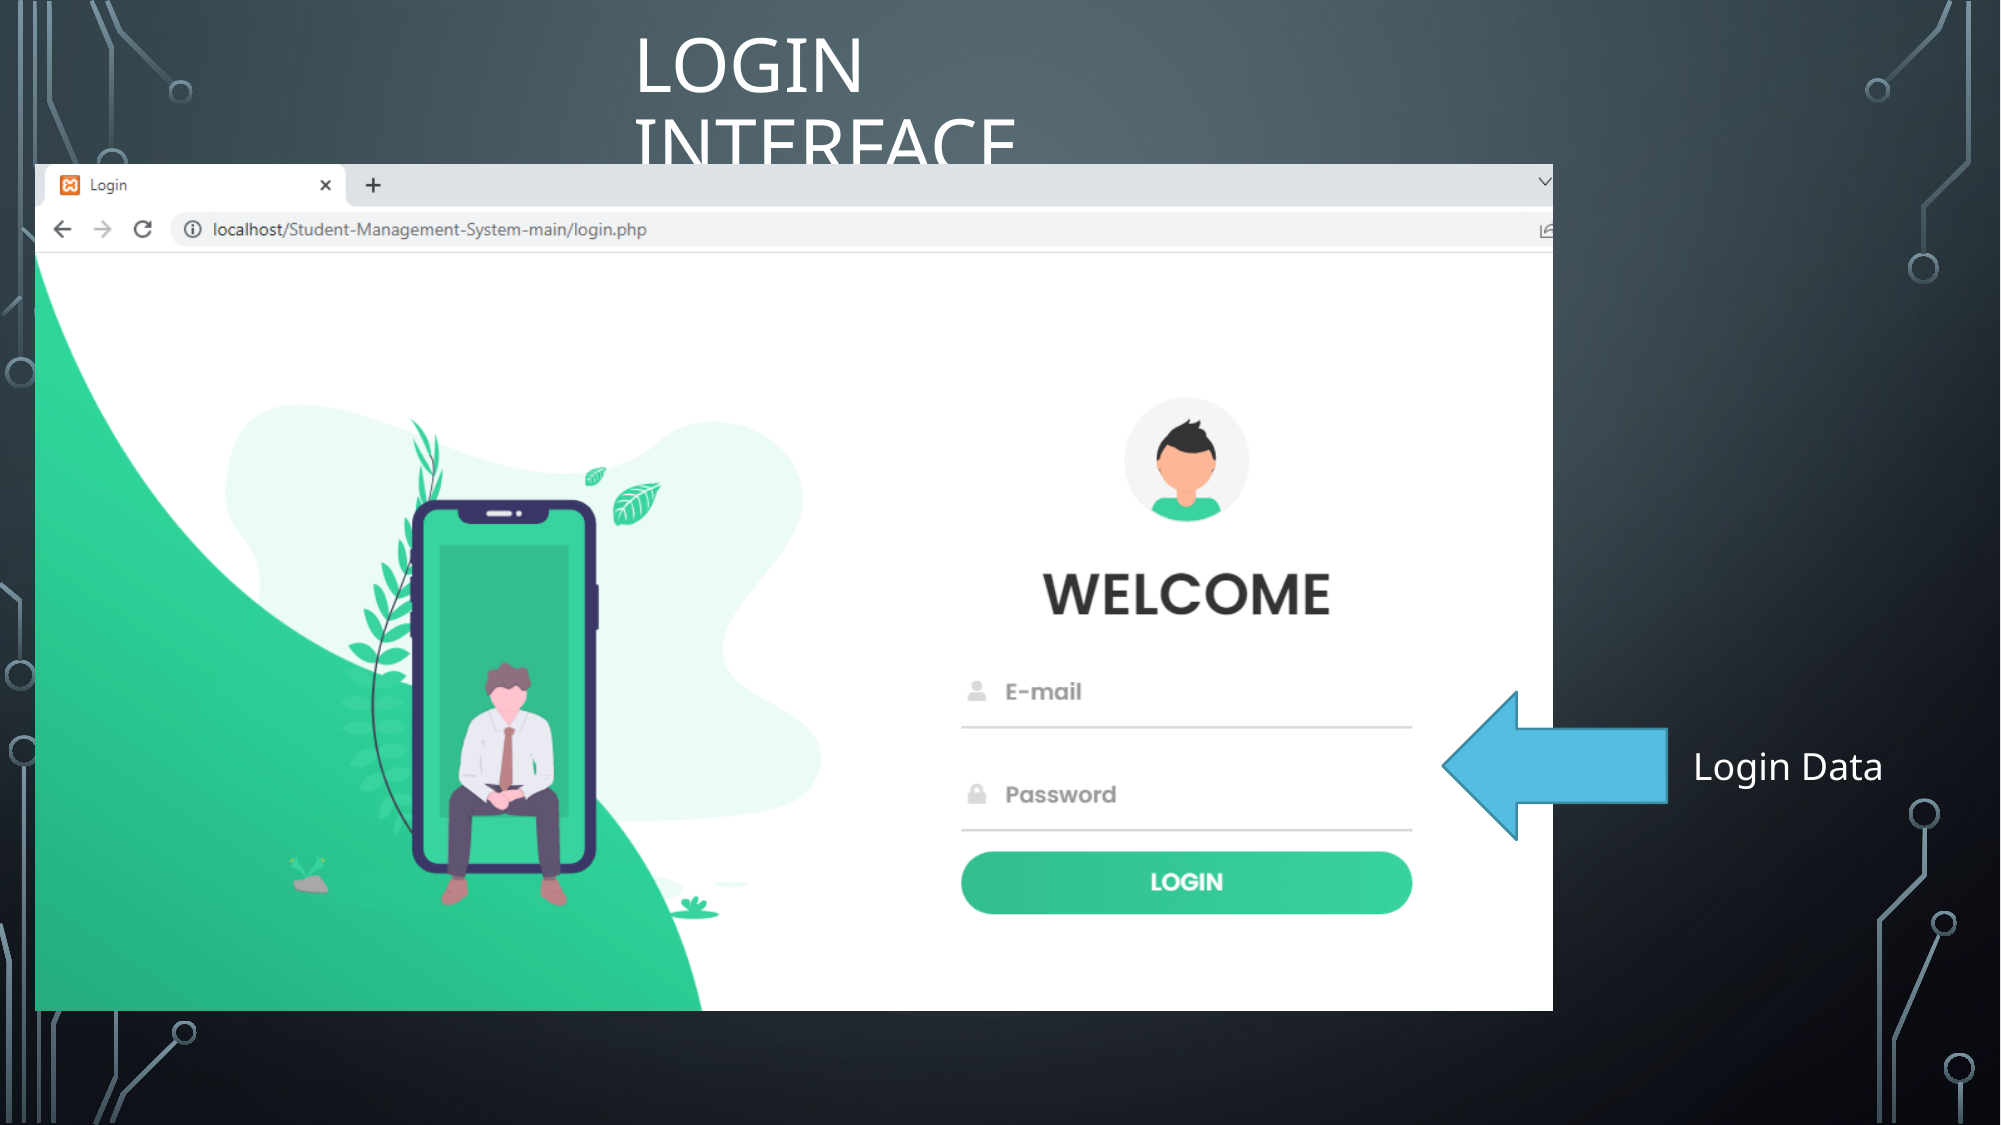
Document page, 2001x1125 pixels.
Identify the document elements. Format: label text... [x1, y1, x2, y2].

picture [35, 164, 1553, 1011]
text_box [1553, 727, 1669, 805]
title Login Interface [618, 52, 1227, 164]
text_box Login Data [1678, 735, 1899, 796]
